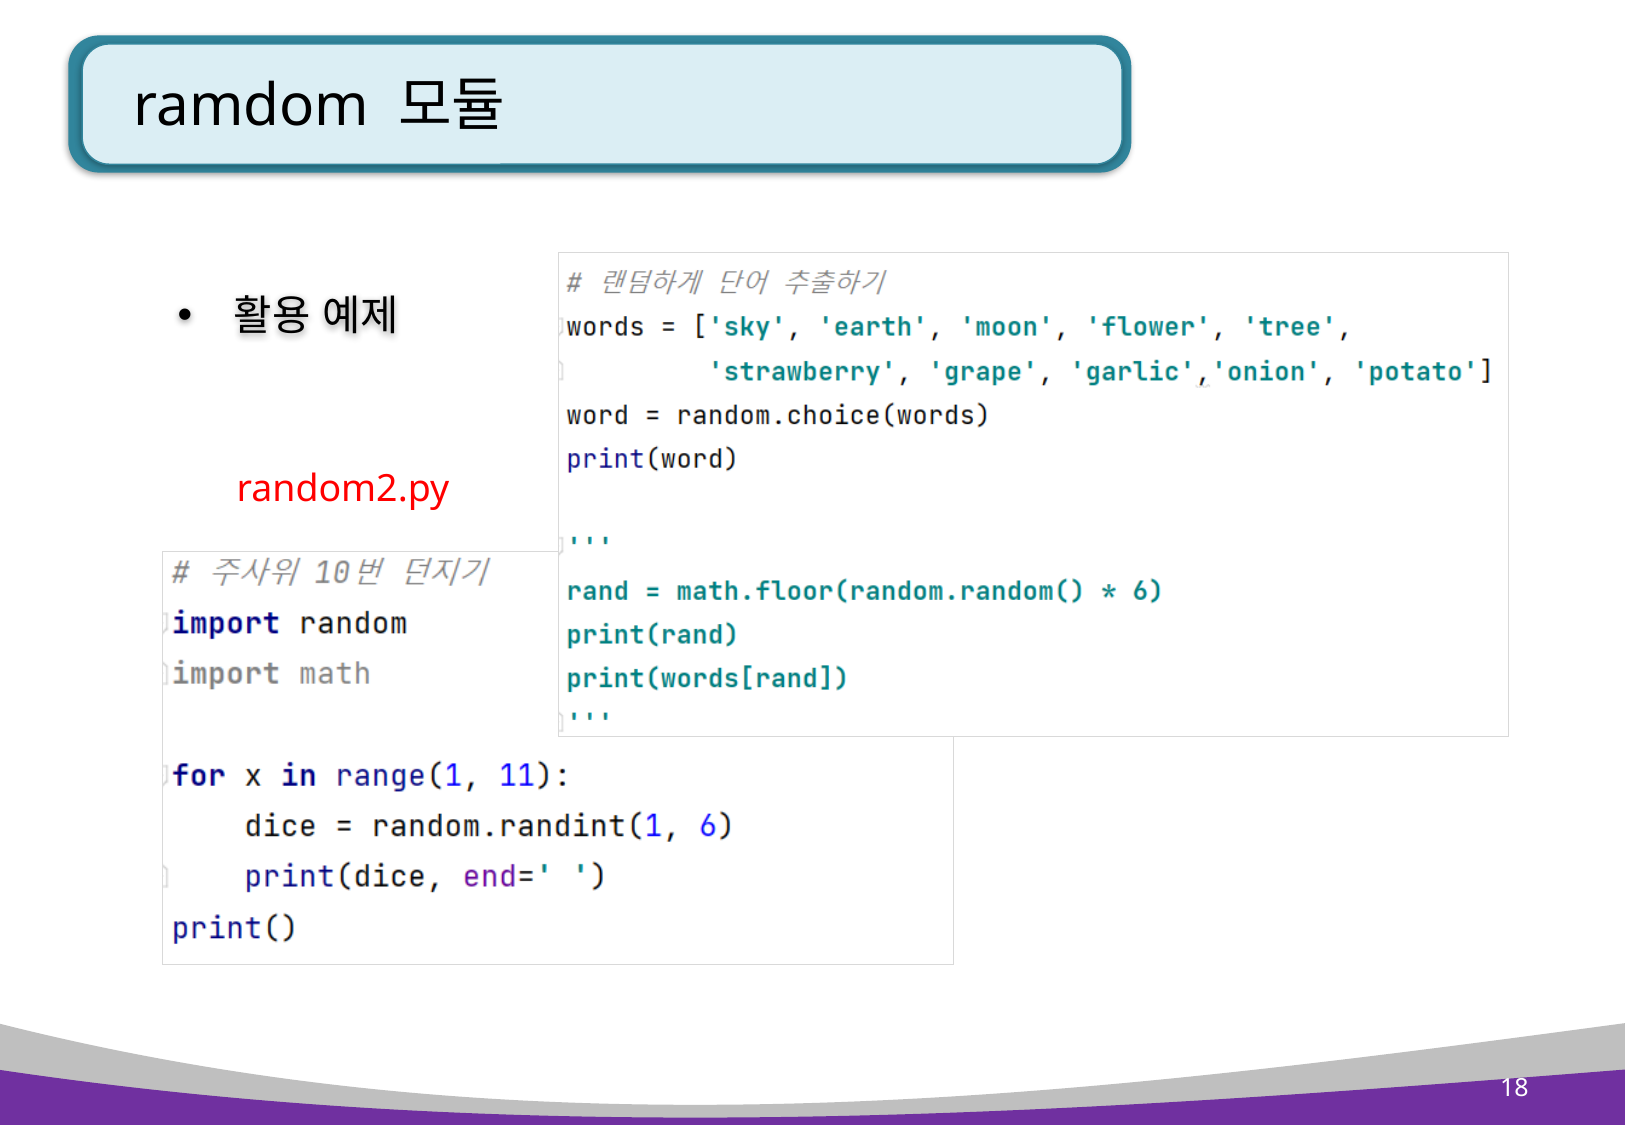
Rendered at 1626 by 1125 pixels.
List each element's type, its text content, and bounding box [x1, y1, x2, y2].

title ramdom 모듈 [103, 32, 1121, 173]
slide_number 18 [1452, 1058, 1544, 1119]
picture [162, 252, 1509, 965]
text_box 활용 예제 [162, 256, 483, 347]
text_box random2.py [221, 456, 539, 516]
